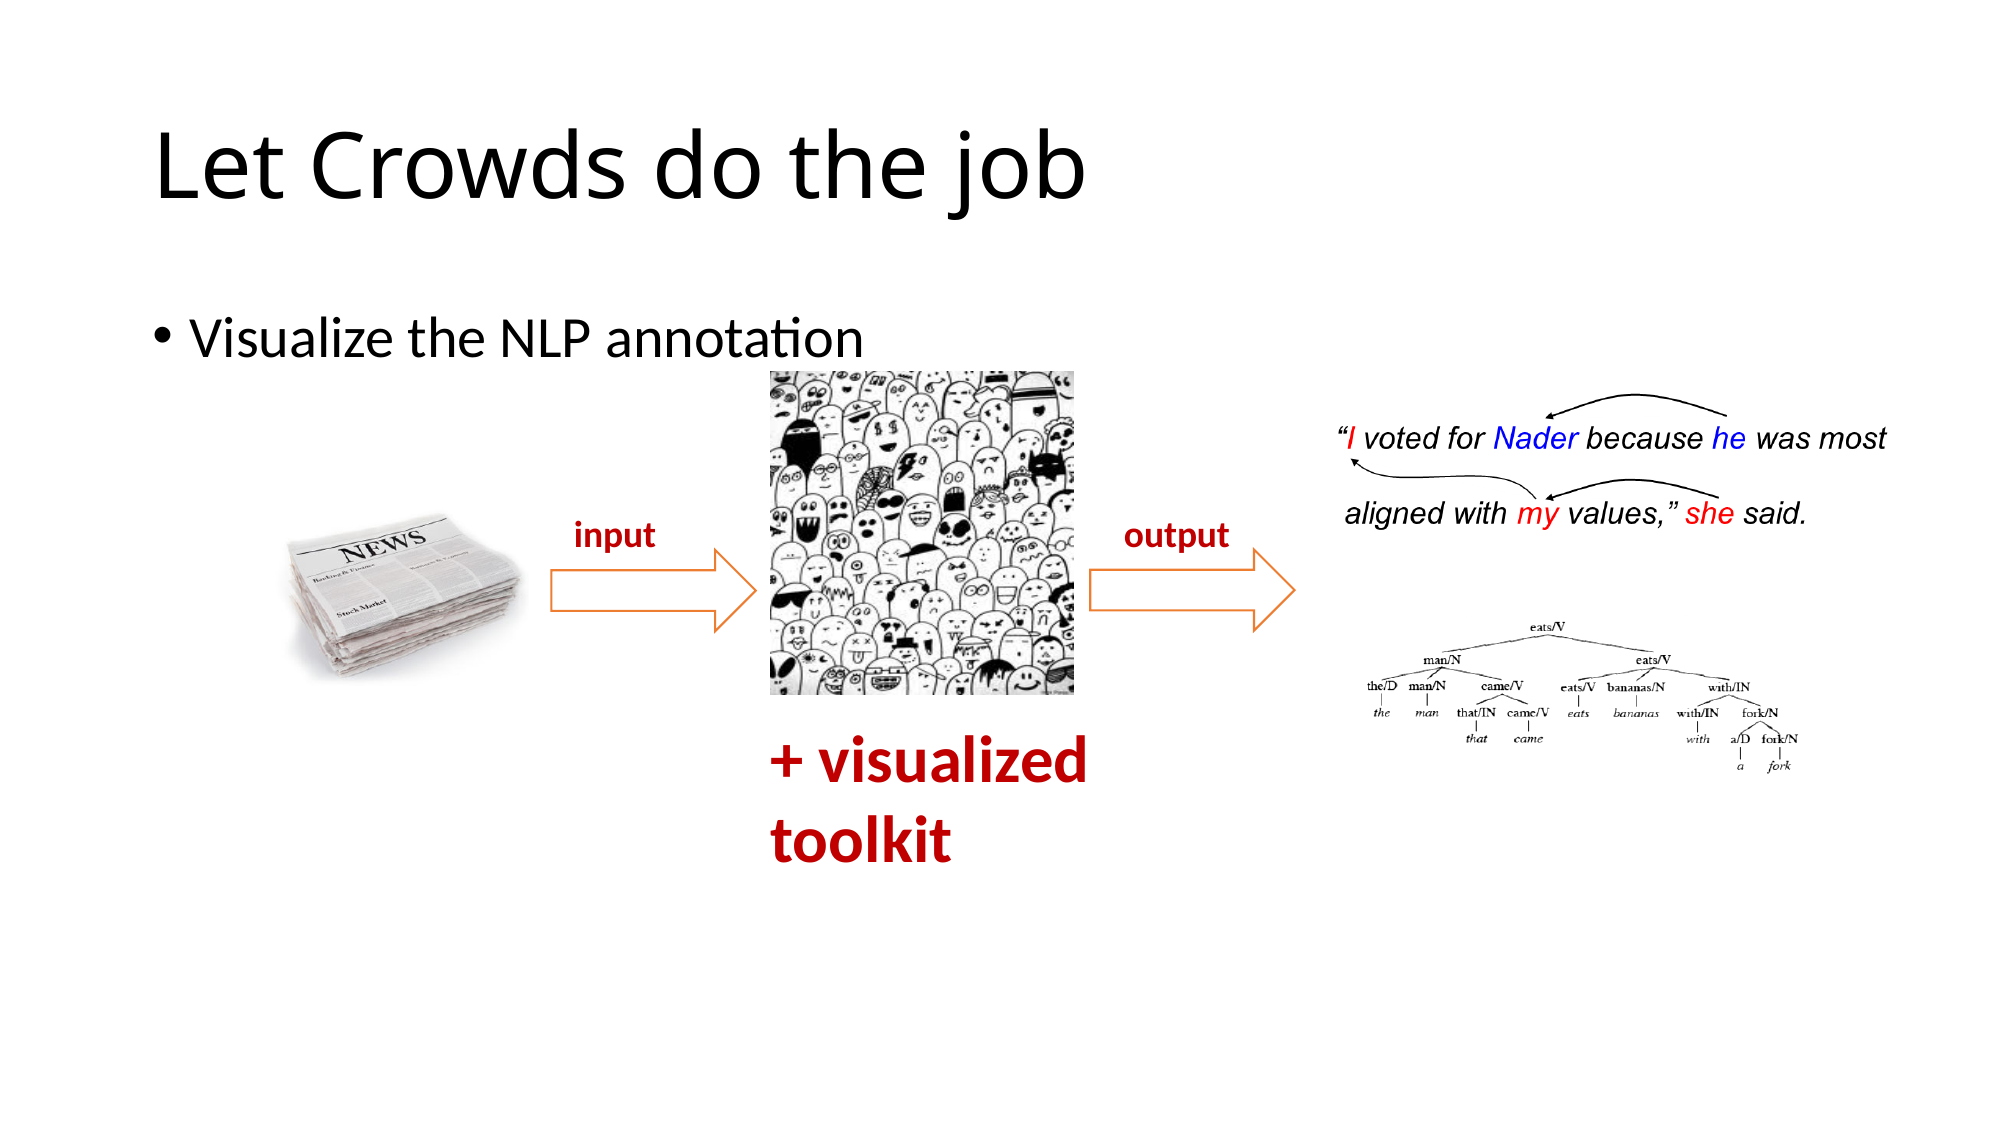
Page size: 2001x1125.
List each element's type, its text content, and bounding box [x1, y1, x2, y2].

text_box [550, 562, 758, 634]
list Visualize the NLP annotation [137, 299, 1863, 1014]
title Let Crowds do the job [137, 59, 1863, 278]
picture [1316, 393, 1948, 550]
text_box input [559, 502, 770, 562]
picture [770, 371, 1074, 695]
text_box + visualized toolkit [755, 708, 1113, 884]
picture [275, 494, 529, 687]
text_box output [1109, 502, 1395, 562]
text_box [1089, 562, 1297, 634]
picture [1343, 615, 1841, 782]
